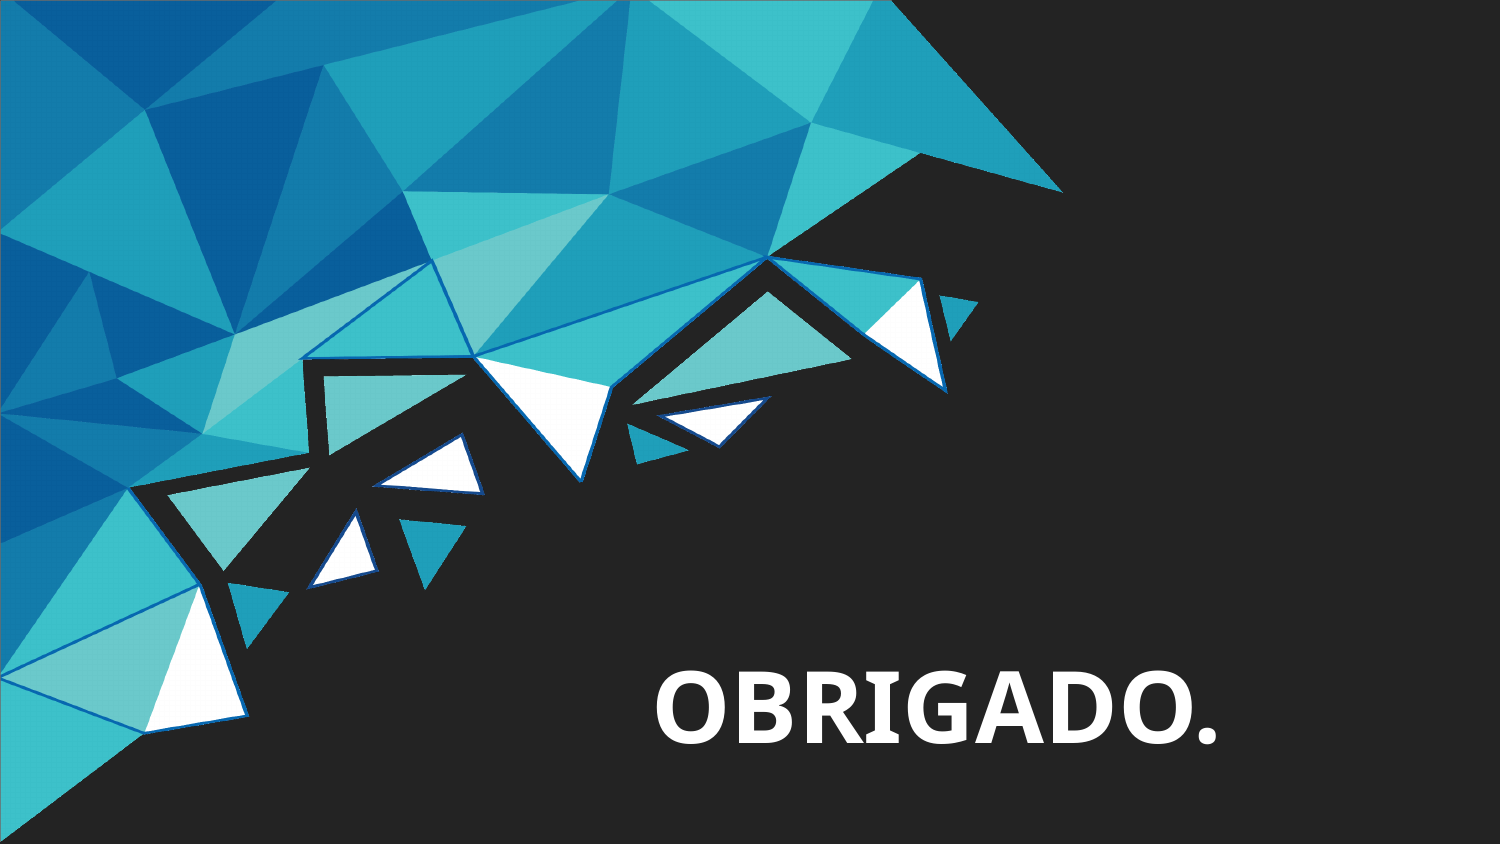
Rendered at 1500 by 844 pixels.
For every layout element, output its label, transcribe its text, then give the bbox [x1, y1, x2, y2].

picture [0, 0, 1107, 844]
text_box OBRIGADO. [1107, 636, 1325, 772]
